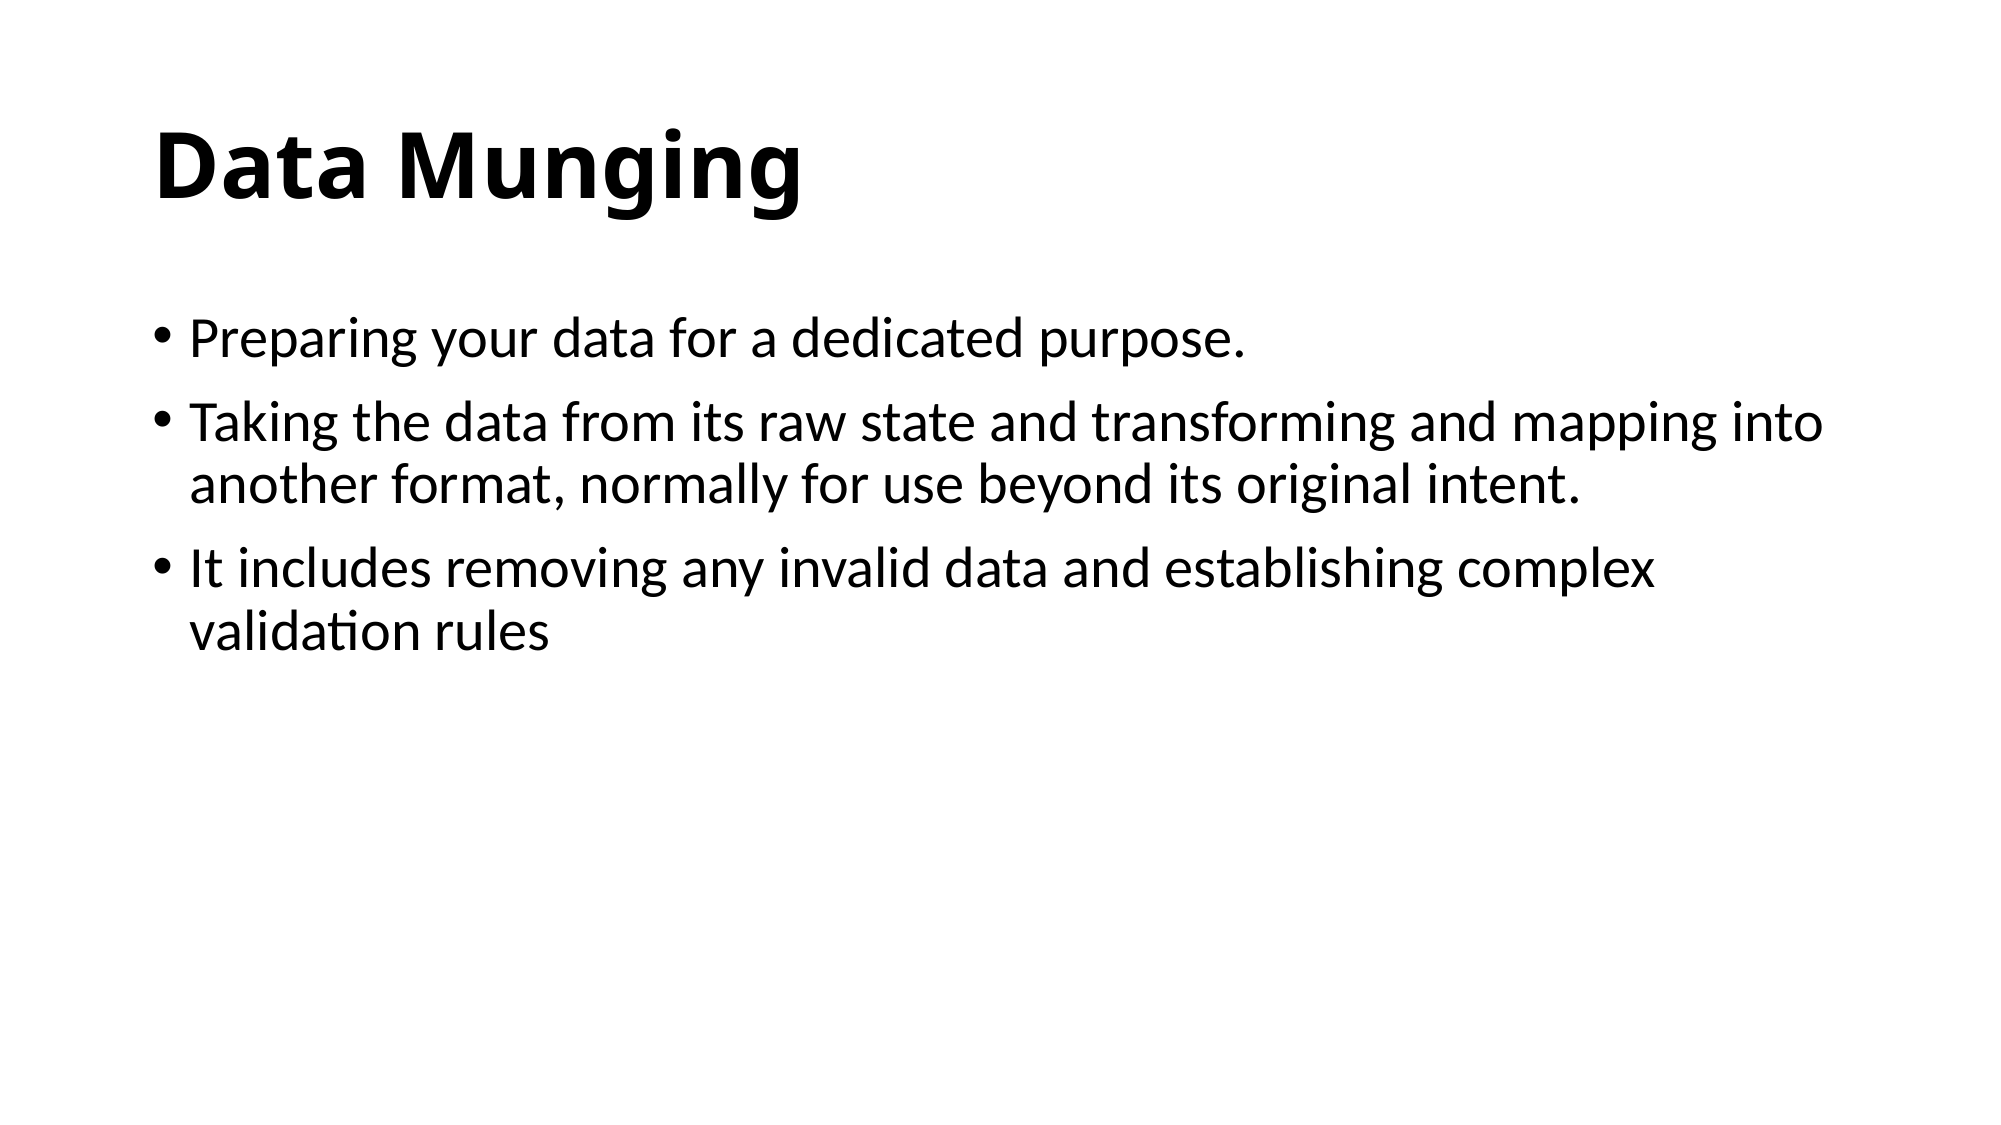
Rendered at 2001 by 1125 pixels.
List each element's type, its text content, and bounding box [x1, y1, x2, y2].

title Data Munging [137, 59, 1863, 278]
list Preparing your data for a dedicated purpose. Taking the data from its raw state and transforming and mapping into another format, normally for use beyond its original intent. It includes removing any invalid data and establishing complex validation rules [137, 299, 1863, 1014]
